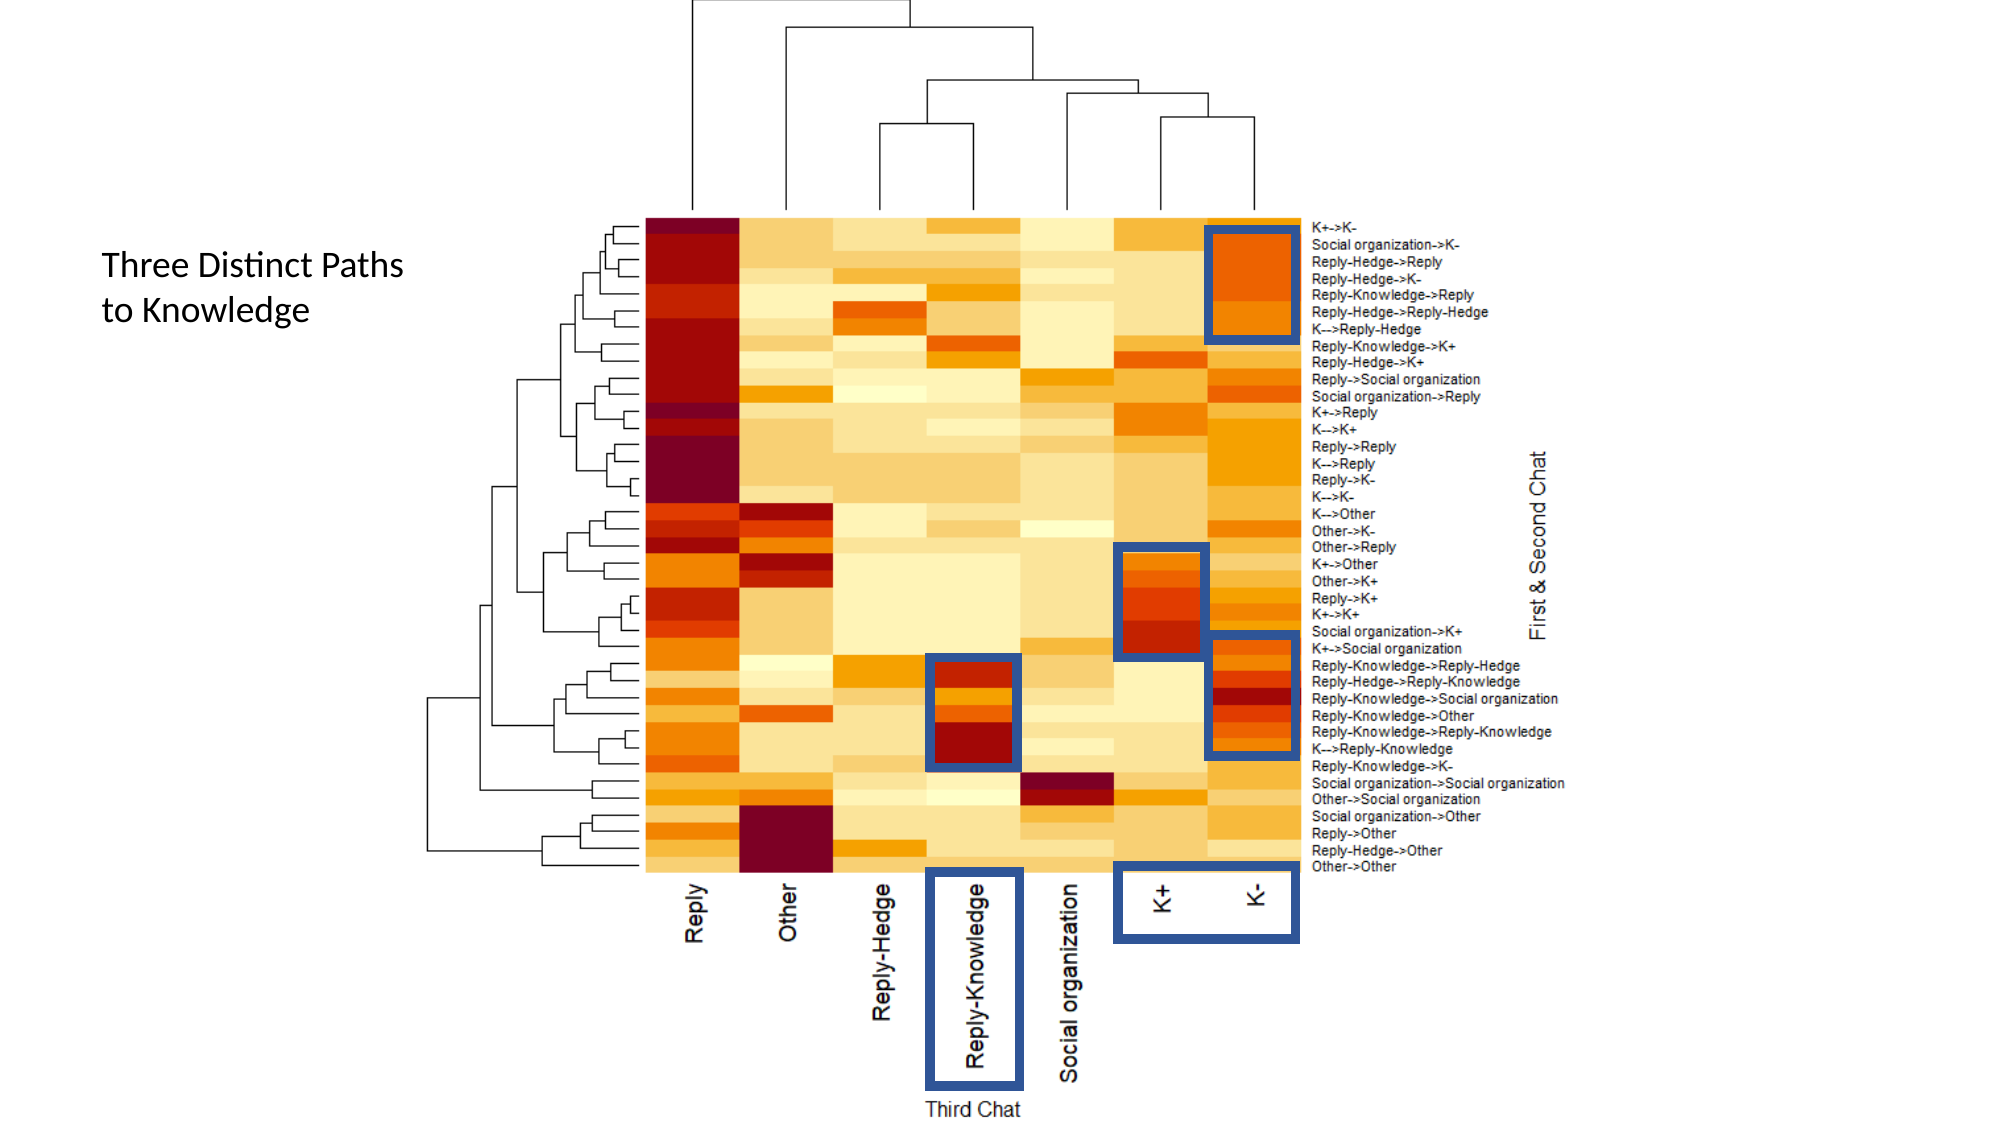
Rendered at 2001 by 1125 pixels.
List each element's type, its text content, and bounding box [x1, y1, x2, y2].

text_box Three Distinct Paths to Knowledge [86, 232, 389, 338]
picture [389, 0, 1610, 1125]
